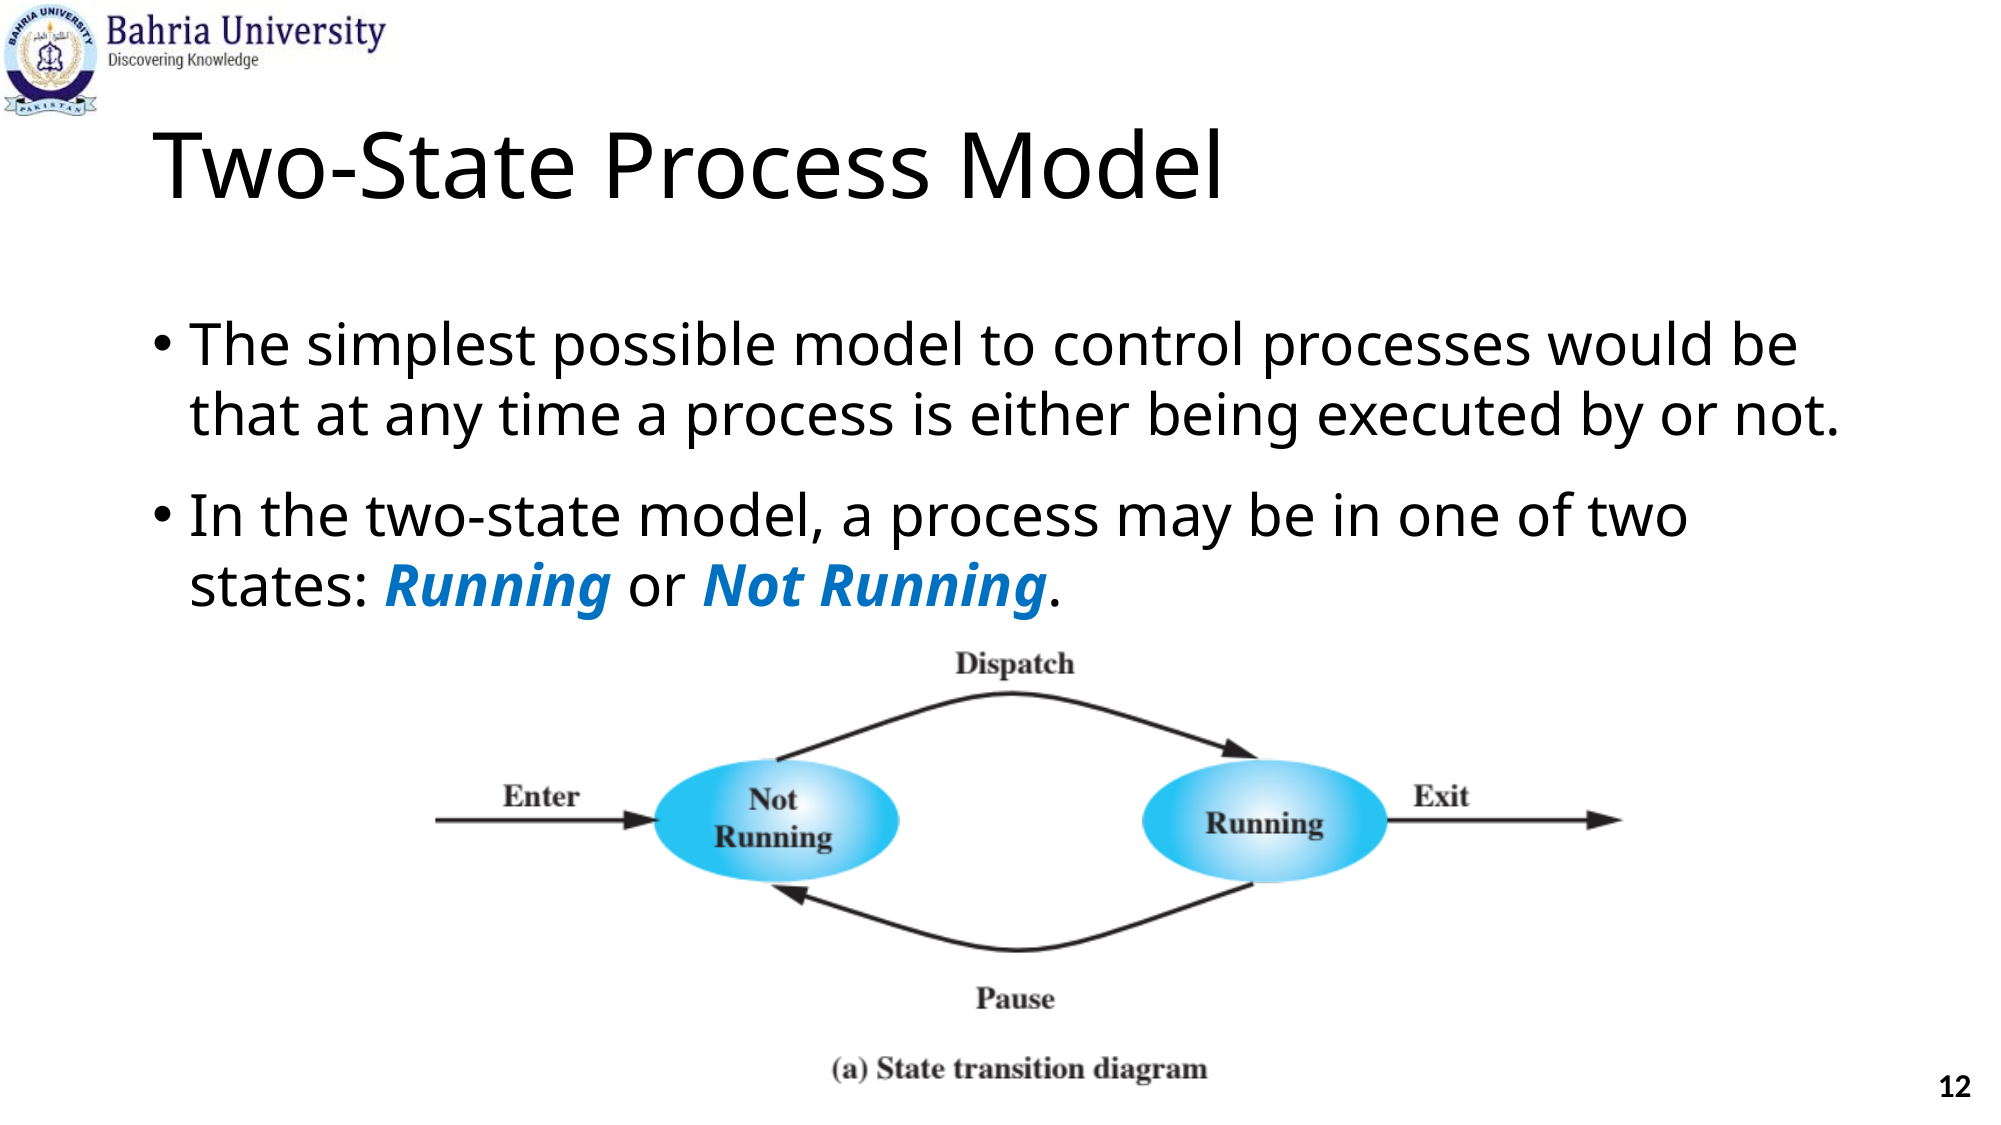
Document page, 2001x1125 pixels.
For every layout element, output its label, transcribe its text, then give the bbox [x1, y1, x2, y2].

list The simplest possible model to control processes would be that at any time a process is either being executed by or not. In the two-state model, a process may be in one of two states: Running or Not Running. [137, 299, 1863, 693]
slide_number 12 [1536, 1054, 1987, 1115]
picture [4, 4, 400, 116]
picture [435, 633, 1641, 1113]
title Two-State Process Model [137, 59, 1863, 278]
